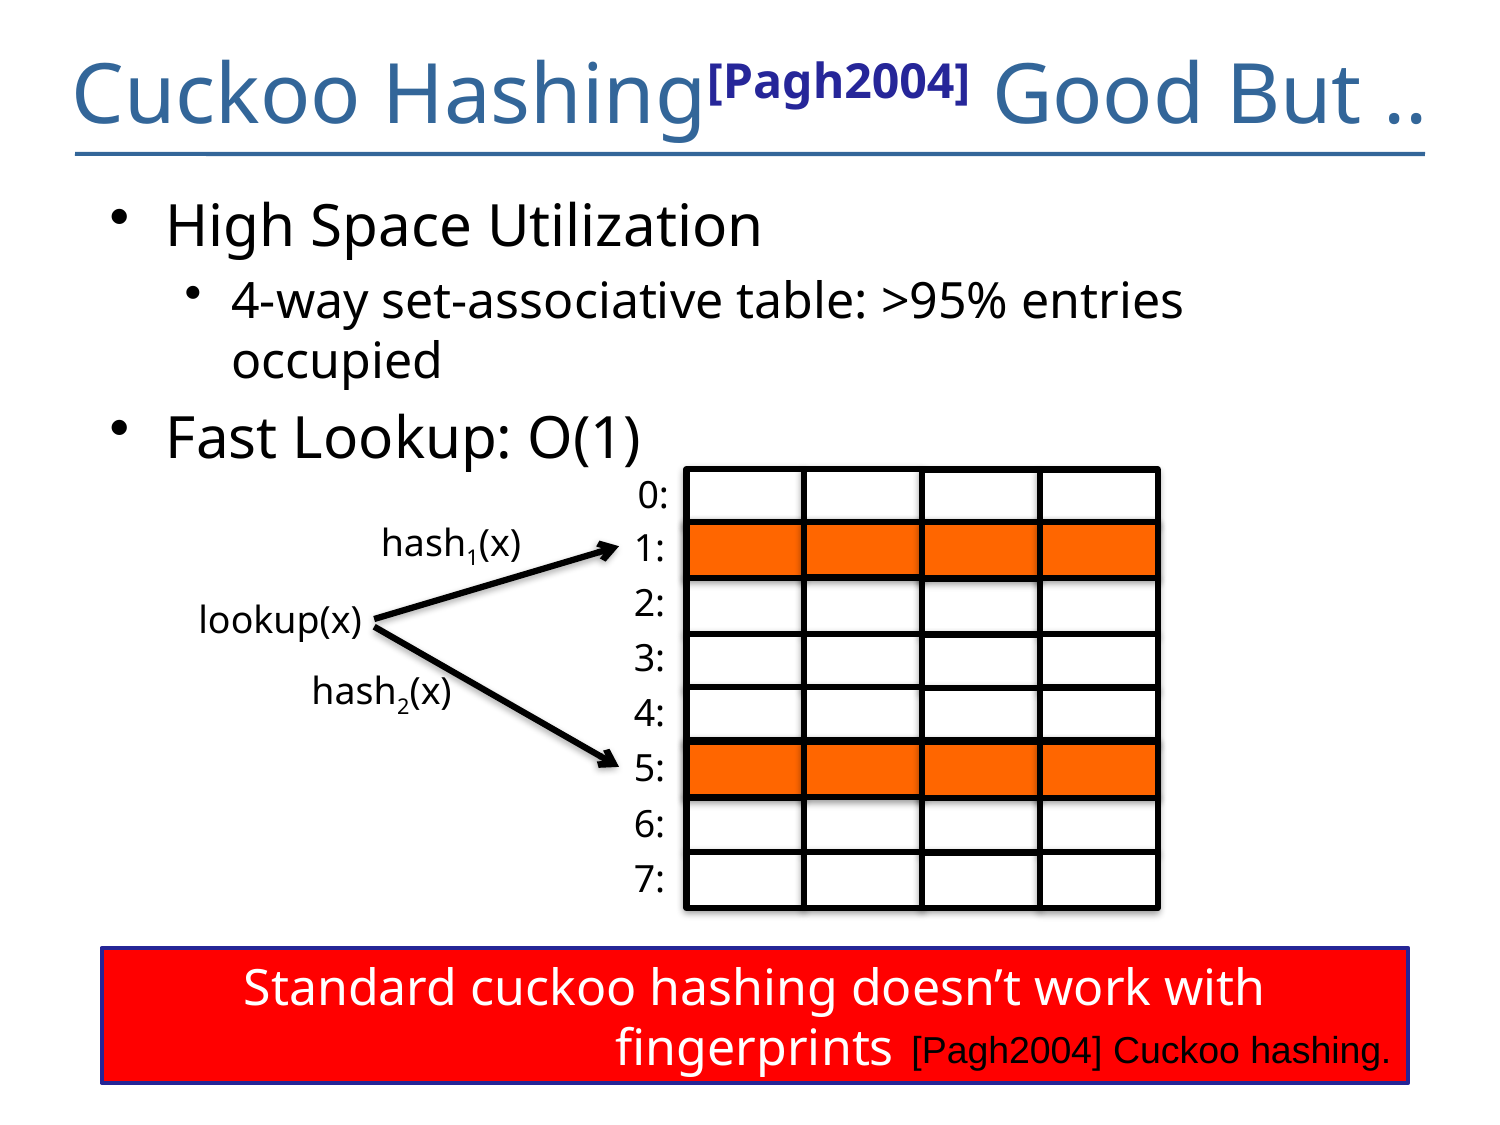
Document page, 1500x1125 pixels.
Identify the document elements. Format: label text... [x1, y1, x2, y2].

title Cuckoo Hashing[Pagh2004] Good But .. [0, 34, 1500, 147]
text_box Standard cuckoo hashing doesn’t work with fingerprints [100, 946, 1410, 1085]
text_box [618, 656, 1159, 909]
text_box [618, 463, 1159, 511]
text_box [185, 510, 1158, 650]
text_box [Pagh2004] Cuckoo hashing. [896, 1018, 1407, 1079]
list High Space Utilization 4-way set-associative table: >95% entries occupied Fast Lookup: O(1) [94, 180, 1409, 944]
text_box hash2(x) [296, 659, 368, 726]
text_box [686, 741, 1158, 799]
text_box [373, 658, 619, 768]
